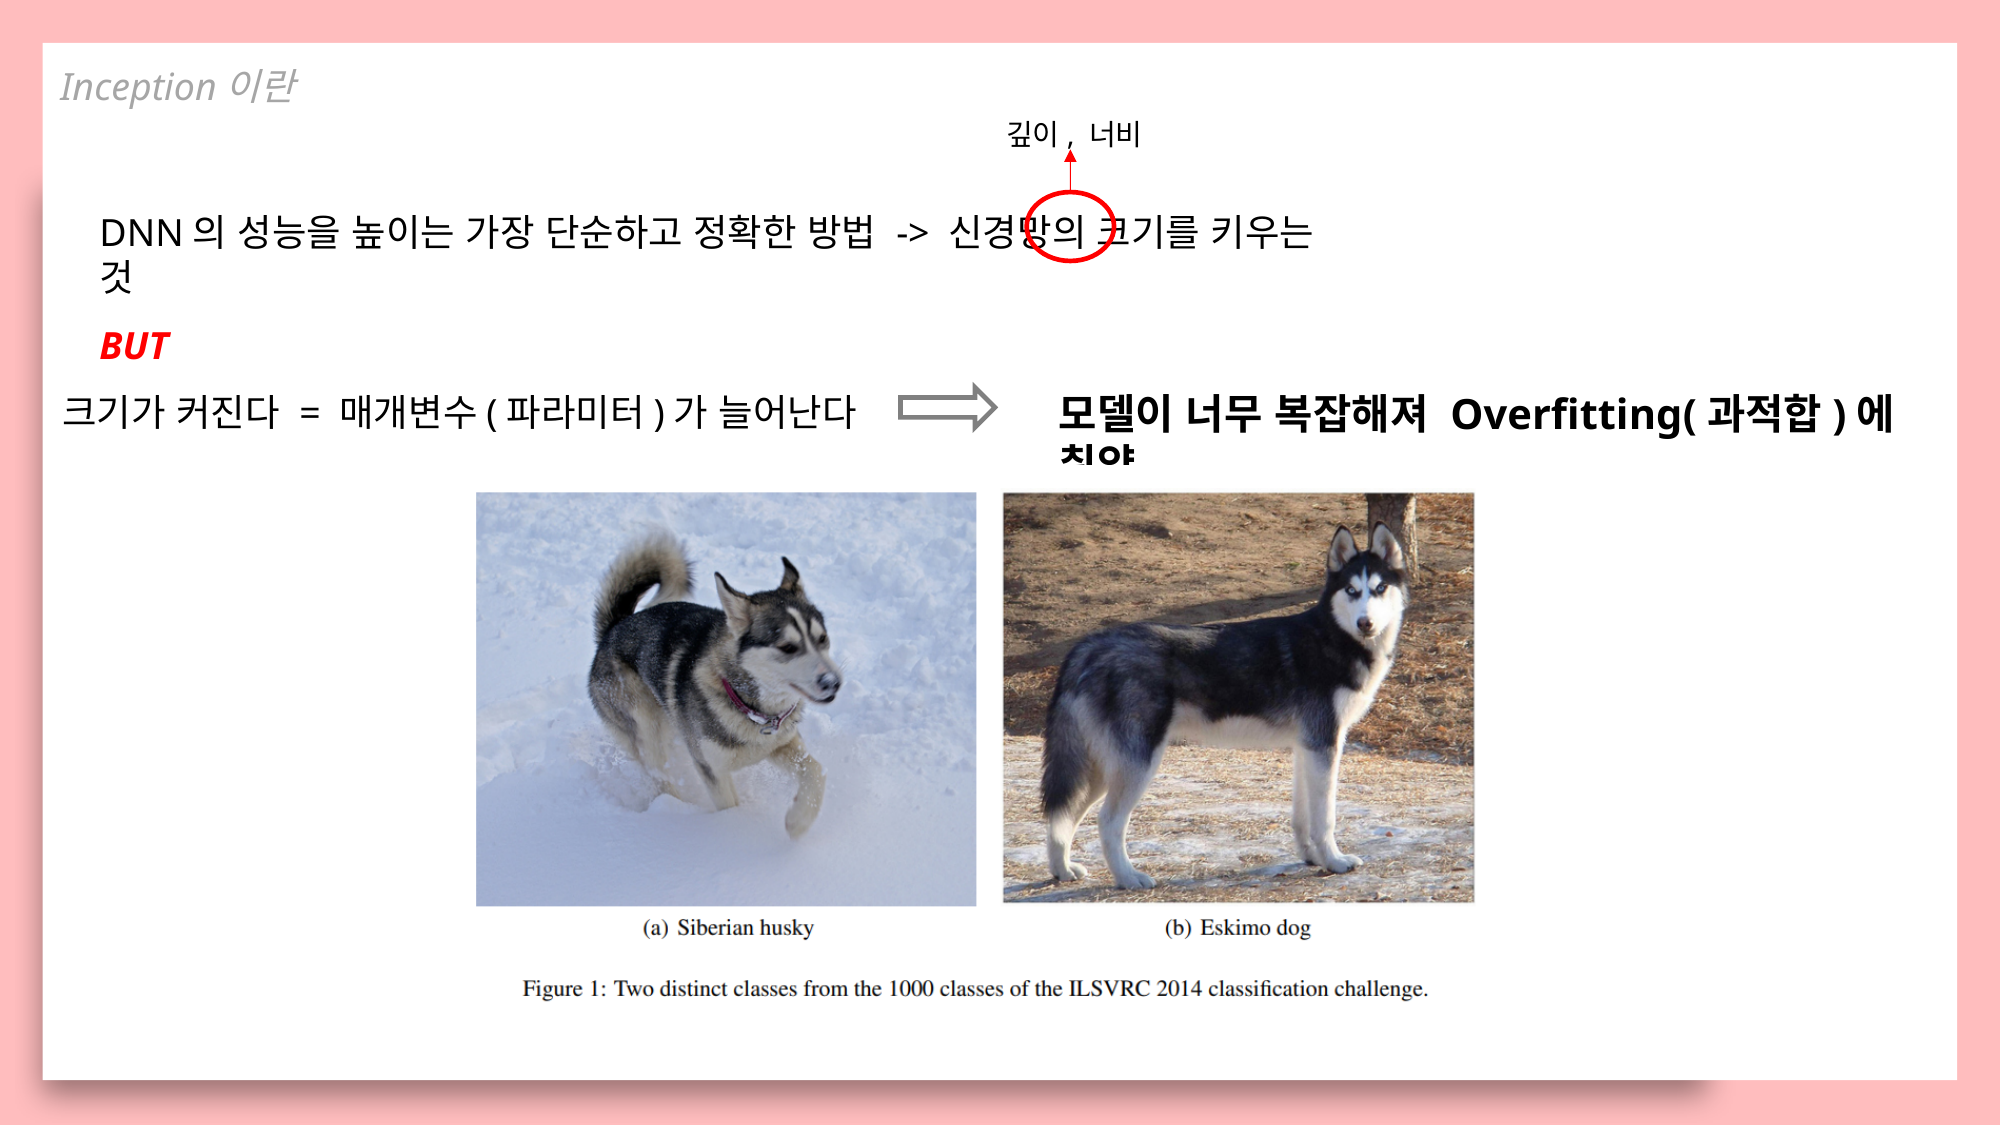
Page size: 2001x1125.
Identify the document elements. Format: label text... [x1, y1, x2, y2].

text_box DNN의 성능을 높이는 가장 단순하고 정확한 방법 -> 신경망의 크기를 키우는 것 [84, 201, 1337, 307]
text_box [1026, 149, 1115, 261]
text_box 모델이 너무 복잡해져 Overfitting(과적합)에 취약 [1043, 380, 1916, 496]
picture [453, 465, 1503, 1017]
text_box [42, 42, 1958, 1081]
text_box [899, 385, 997, 430]
text_box BUT [84, 314, 240, 375]
text_box Inception이란 [45, 55, 310, 116]
text_box 크기가 커진다 = 매개변수(파라미터)가 늘어난다 [47, 381, 872, 442]
text_box 깊이, 너비 [991, 108, 1159, 159]
